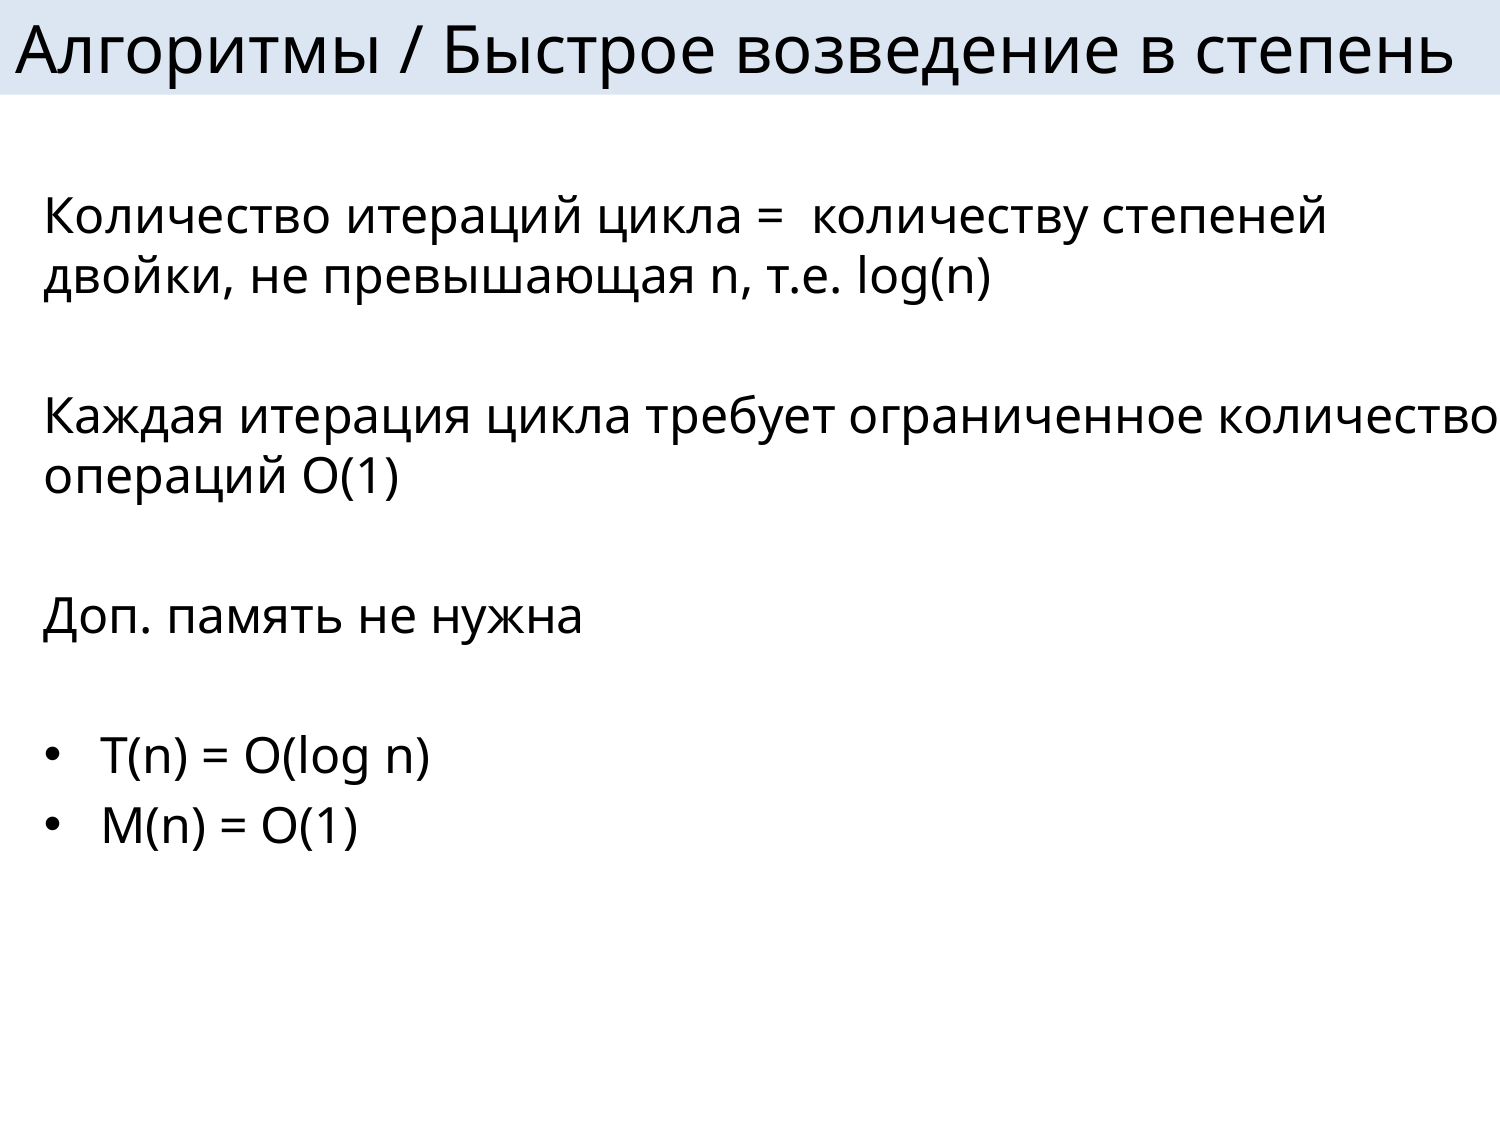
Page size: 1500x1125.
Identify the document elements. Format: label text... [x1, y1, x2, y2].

title Алгоритмы / Быстрое возведение в степень [0, 0, 1500, 95]
list Количество итераций цикла = количеству степеней двойки, не превышающая n, т.е. log(n) Каждая итерация цикла требует ограниченное количество операций O(1) Доп. память не нужна T(n) = O(log n) M(n) = O(1) [28, 175, 1500, 1005]
